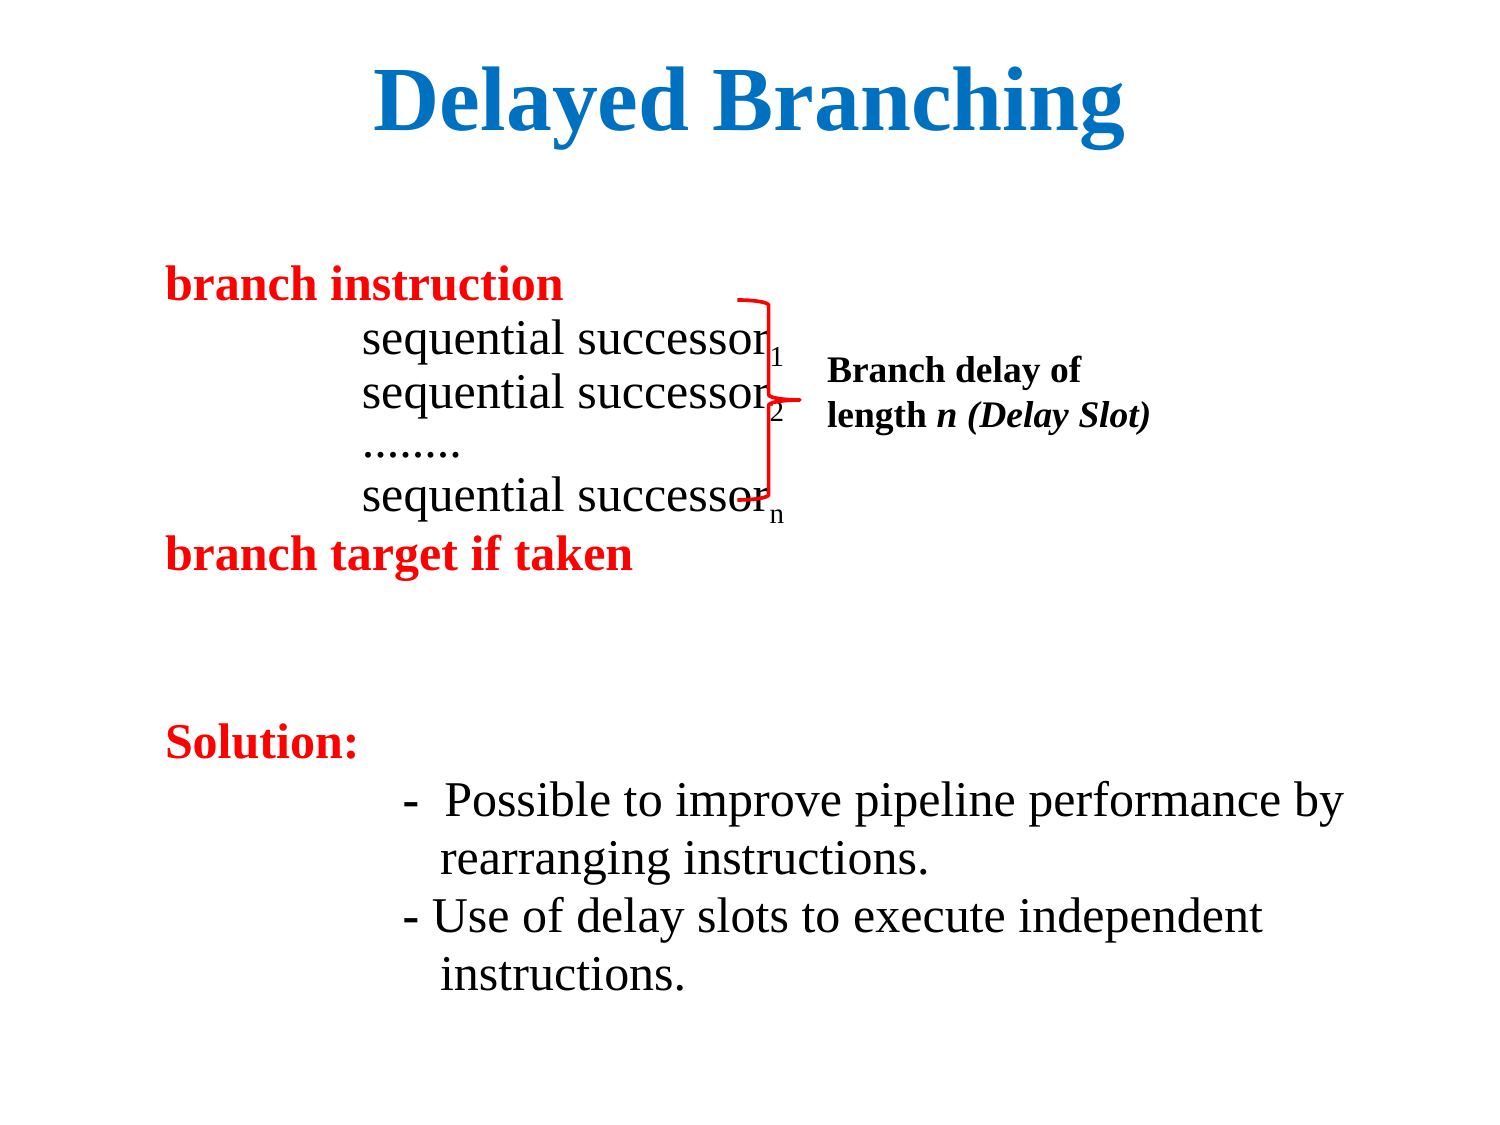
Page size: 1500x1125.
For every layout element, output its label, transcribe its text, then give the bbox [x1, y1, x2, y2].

title Delayed Branching [75, 24, 1425, 163]
list branch instruction sequential successor1 sequential successor2 ........ sequential successorn branch target if taken Solution: - Possible to improve pipeline performance by rearranging instructions. - Use of delay slots to execute independent instructions. [75, 200, 1425, 1038]
text_box [737, 299, 801, 501]
text_box Branch delay of length n (Delay Slot) [812, 337, 1188, 488]
